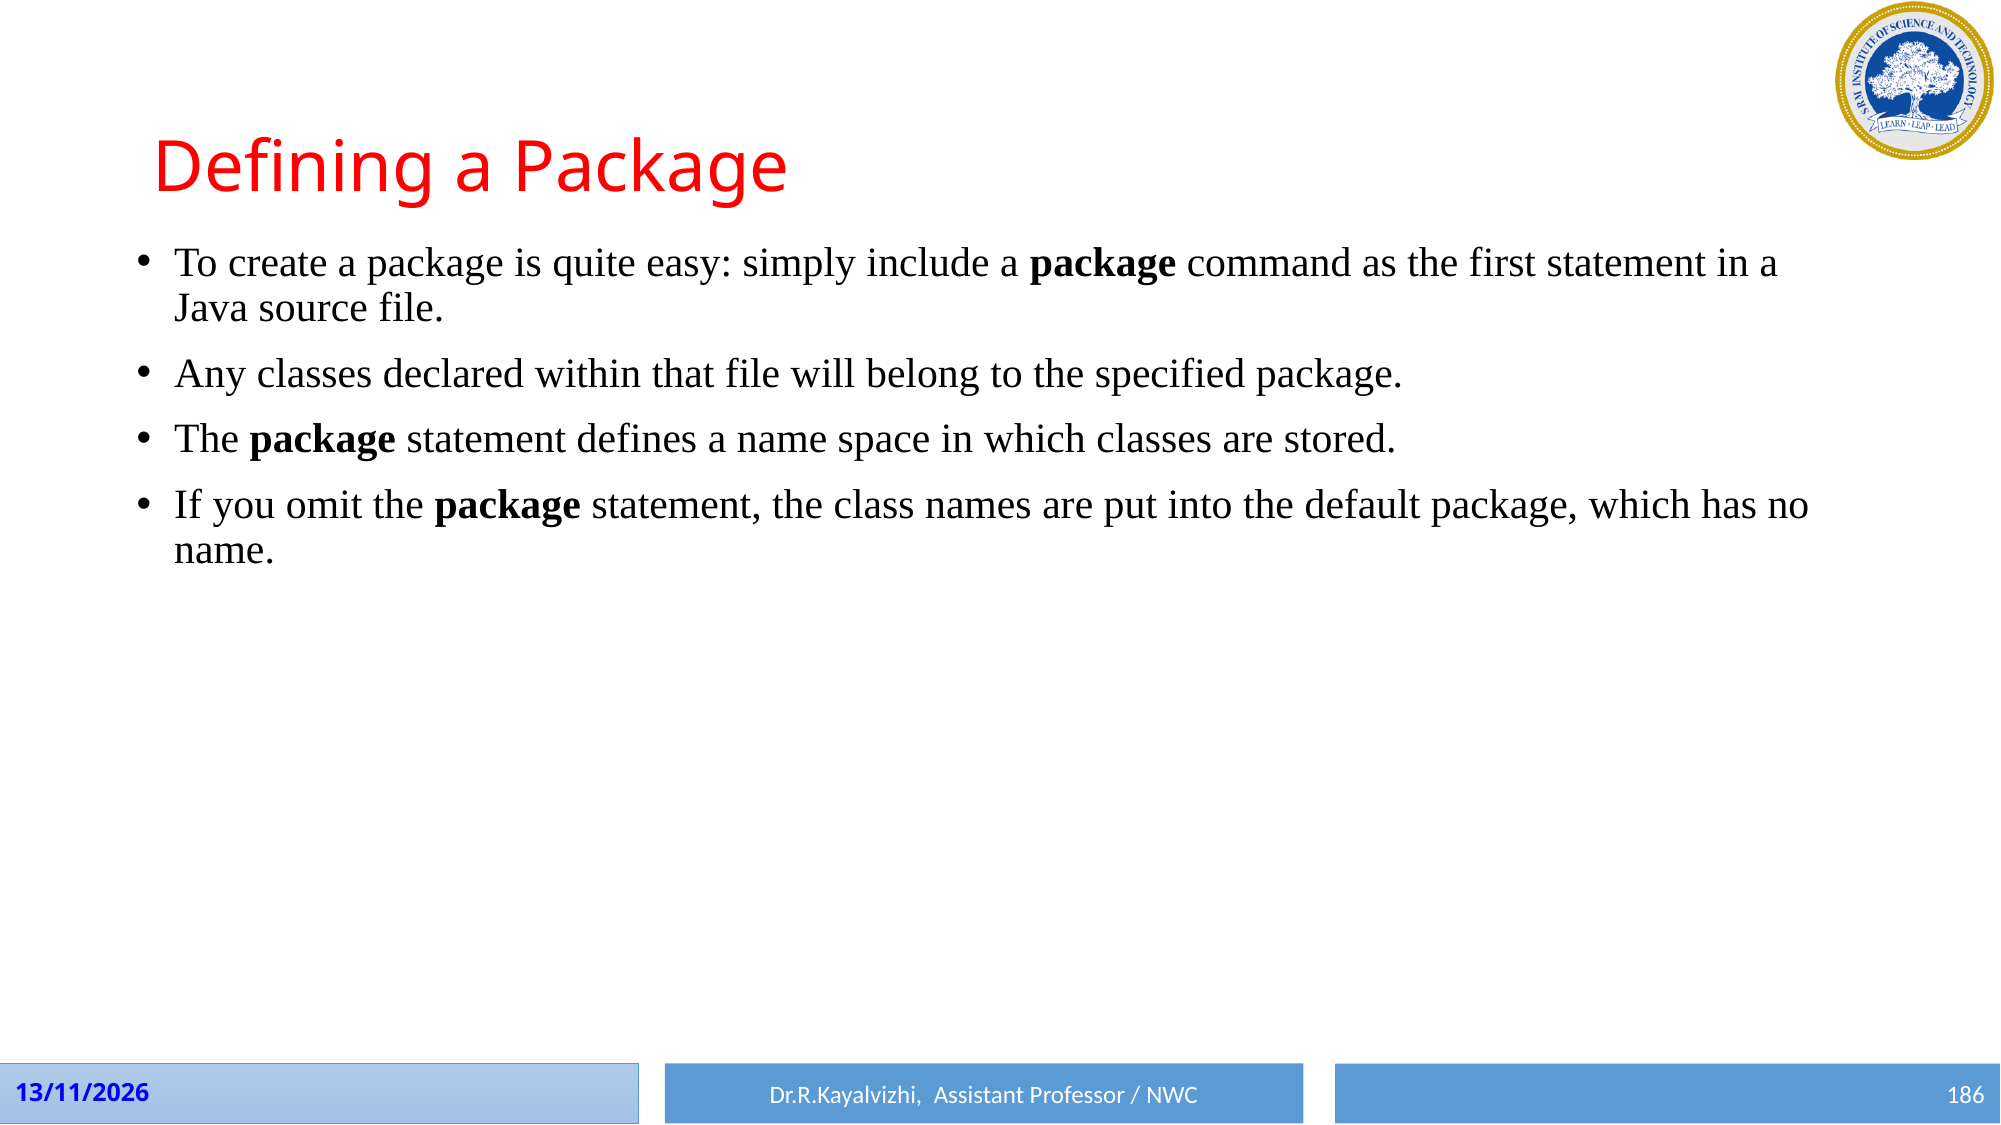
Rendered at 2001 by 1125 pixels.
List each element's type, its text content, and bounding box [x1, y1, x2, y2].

slide_number 186 [1335, 1063, 2000, 1124]
list To create a package is quite easy: simply include a package command as the first statement in a Java source file. Any classes declared within that file will belong to the specified package. The package statement defines a name space in which classes are stored. If you omit the package statement, the class names are put into the default package, which has no name. [121, 232, 1847, 947]
text_box 10-08-2023 [0, 1063, 639, 1124]
title Defining a Package [137, 59, 1863, 278]
picture [1835, 1, 1994, 160]
text_box Dr.R.Kayalvizhi, Assistant Professor / NWC [664, 1063, 1304, 1124]
